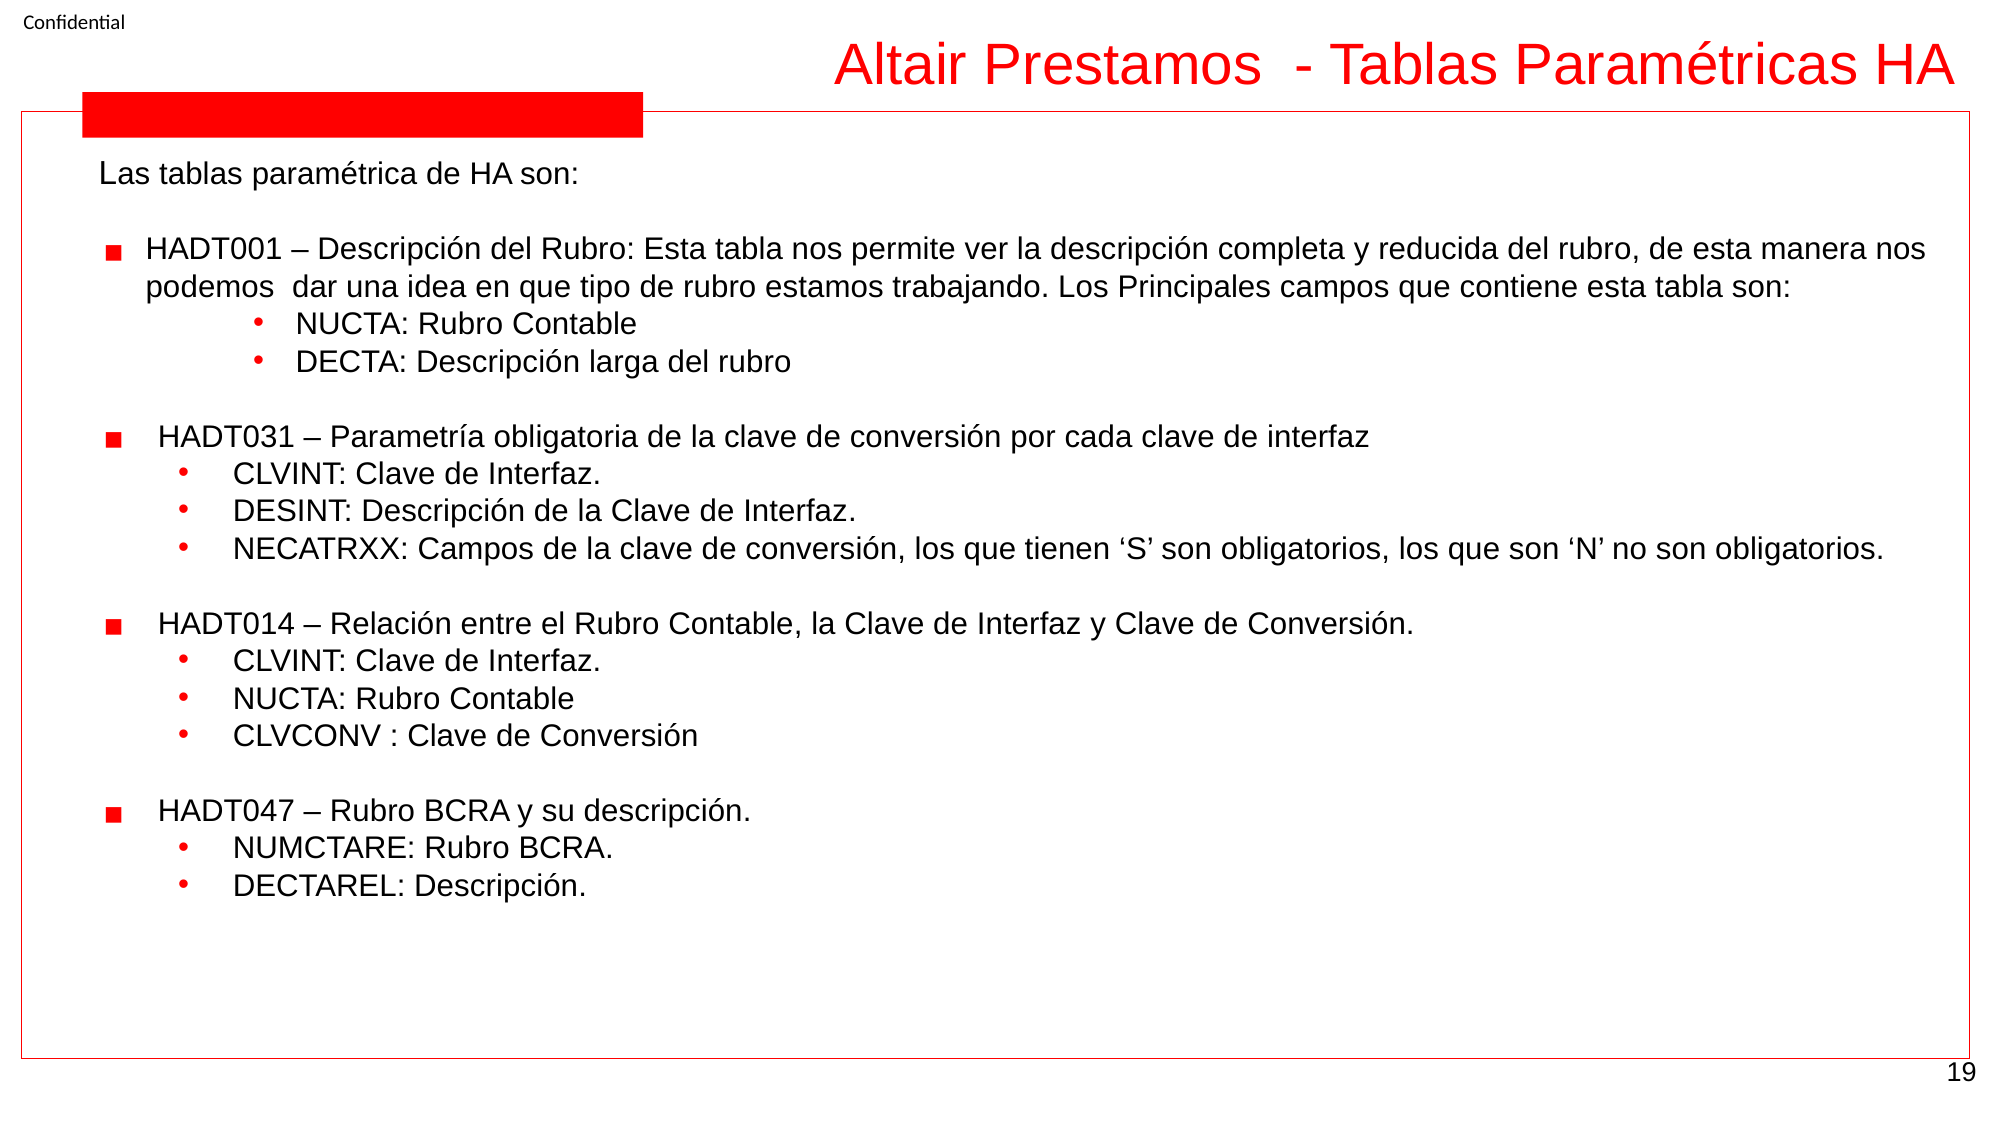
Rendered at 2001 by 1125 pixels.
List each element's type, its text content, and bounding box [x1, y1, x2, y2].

slide_number ‹#› [1871, 1038, 1992, 1125]
text_box [82, 92, 644, 138]
text_box [21, 111, 1970, 1059]
text_box Altair Prestamos - Tablas Paramétricas HA [19, 18, 1972, 186]
